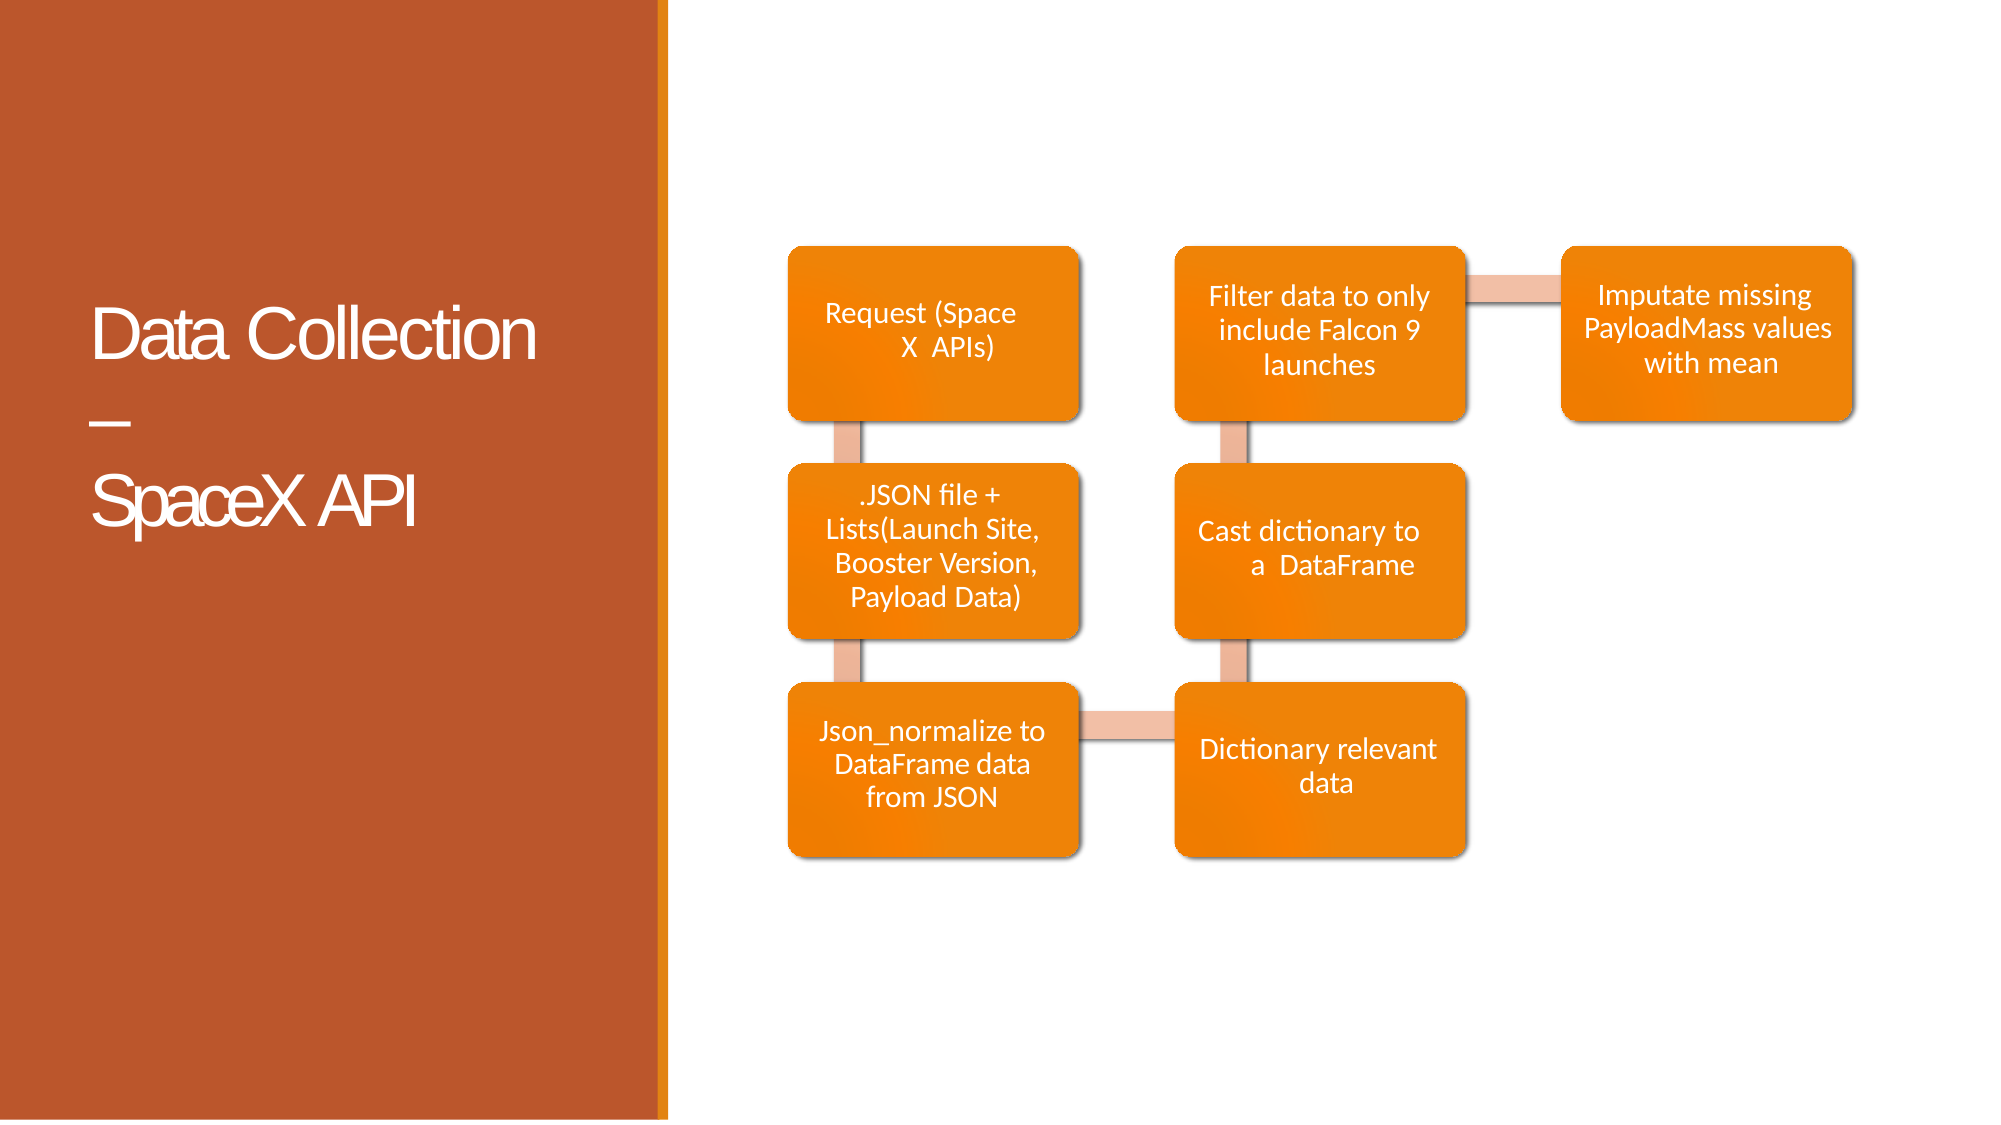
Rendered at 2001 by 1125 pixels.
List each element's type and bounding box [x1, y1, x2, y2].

text_box [1170, 242, 1555, 431]
text_box [784, 460, 1089, 678]
text_box [0, 0, 669, 1120]
text_box [784, 678, 1165, 867]
text_box [1170, 439, 1479, 649]
text_box [1557, 242, 1869, 431]
text_box [784, 242, 1089, 460]
text_box [1170, 655, 1477, 867]
